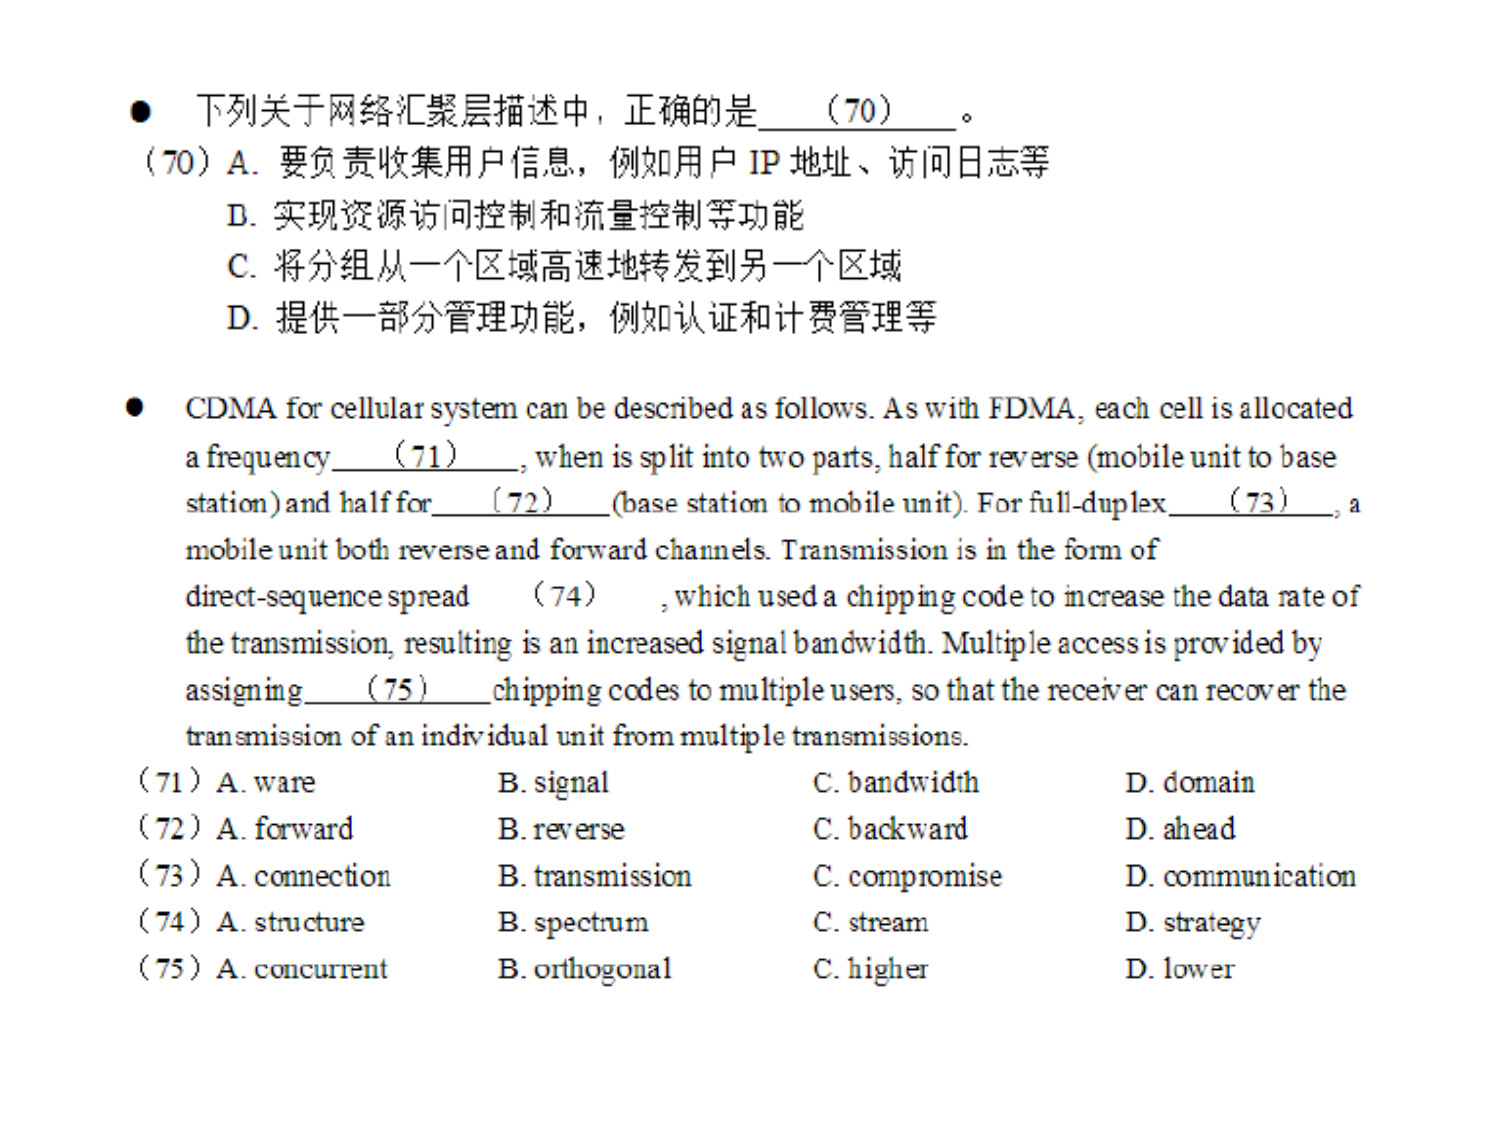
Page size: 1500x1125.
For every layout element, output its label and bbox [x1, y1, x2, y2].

picture [88, 364, 1404, 1012]
picture [88, 54, 1148, 362]
